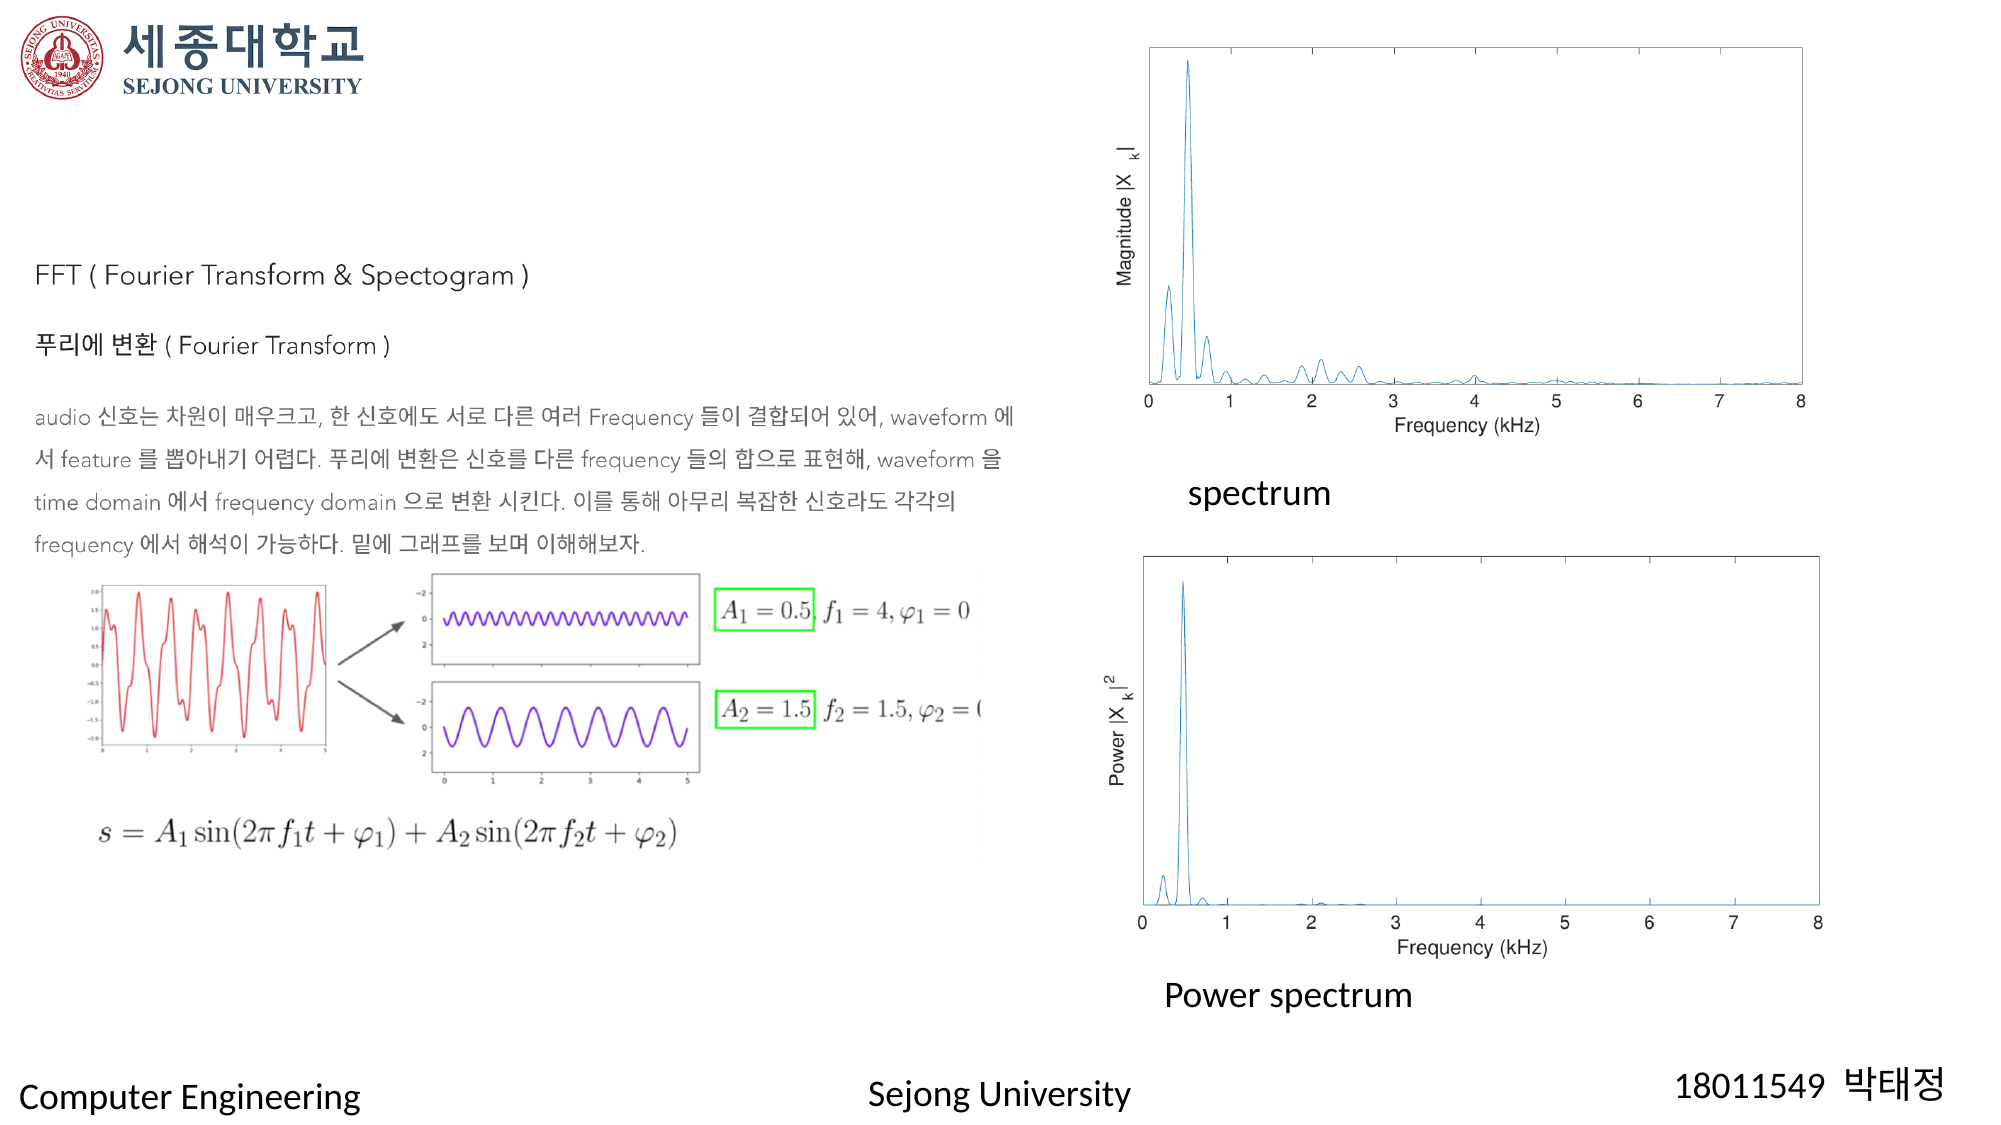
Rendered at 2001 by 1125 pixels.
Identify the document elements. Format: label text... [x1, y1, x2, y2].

text_box 18011549 박태정 [1658, 1053, 1962, 1114]
picture [2, 240, 1048, 884]
text_box Power spectrum [1149, 963, 1429, 1023]
text_box Computer Engineering [4, 1064, 377, 1125]
picture [1095, 10, 1844, 447]
picture [2, 0, 384, 114]
picture [1098, 537, 1844, 963]
text_box Sejong University [853, 1061, 1147, 1125]
text_box spectrum [1173, 460, 1348, 521]
